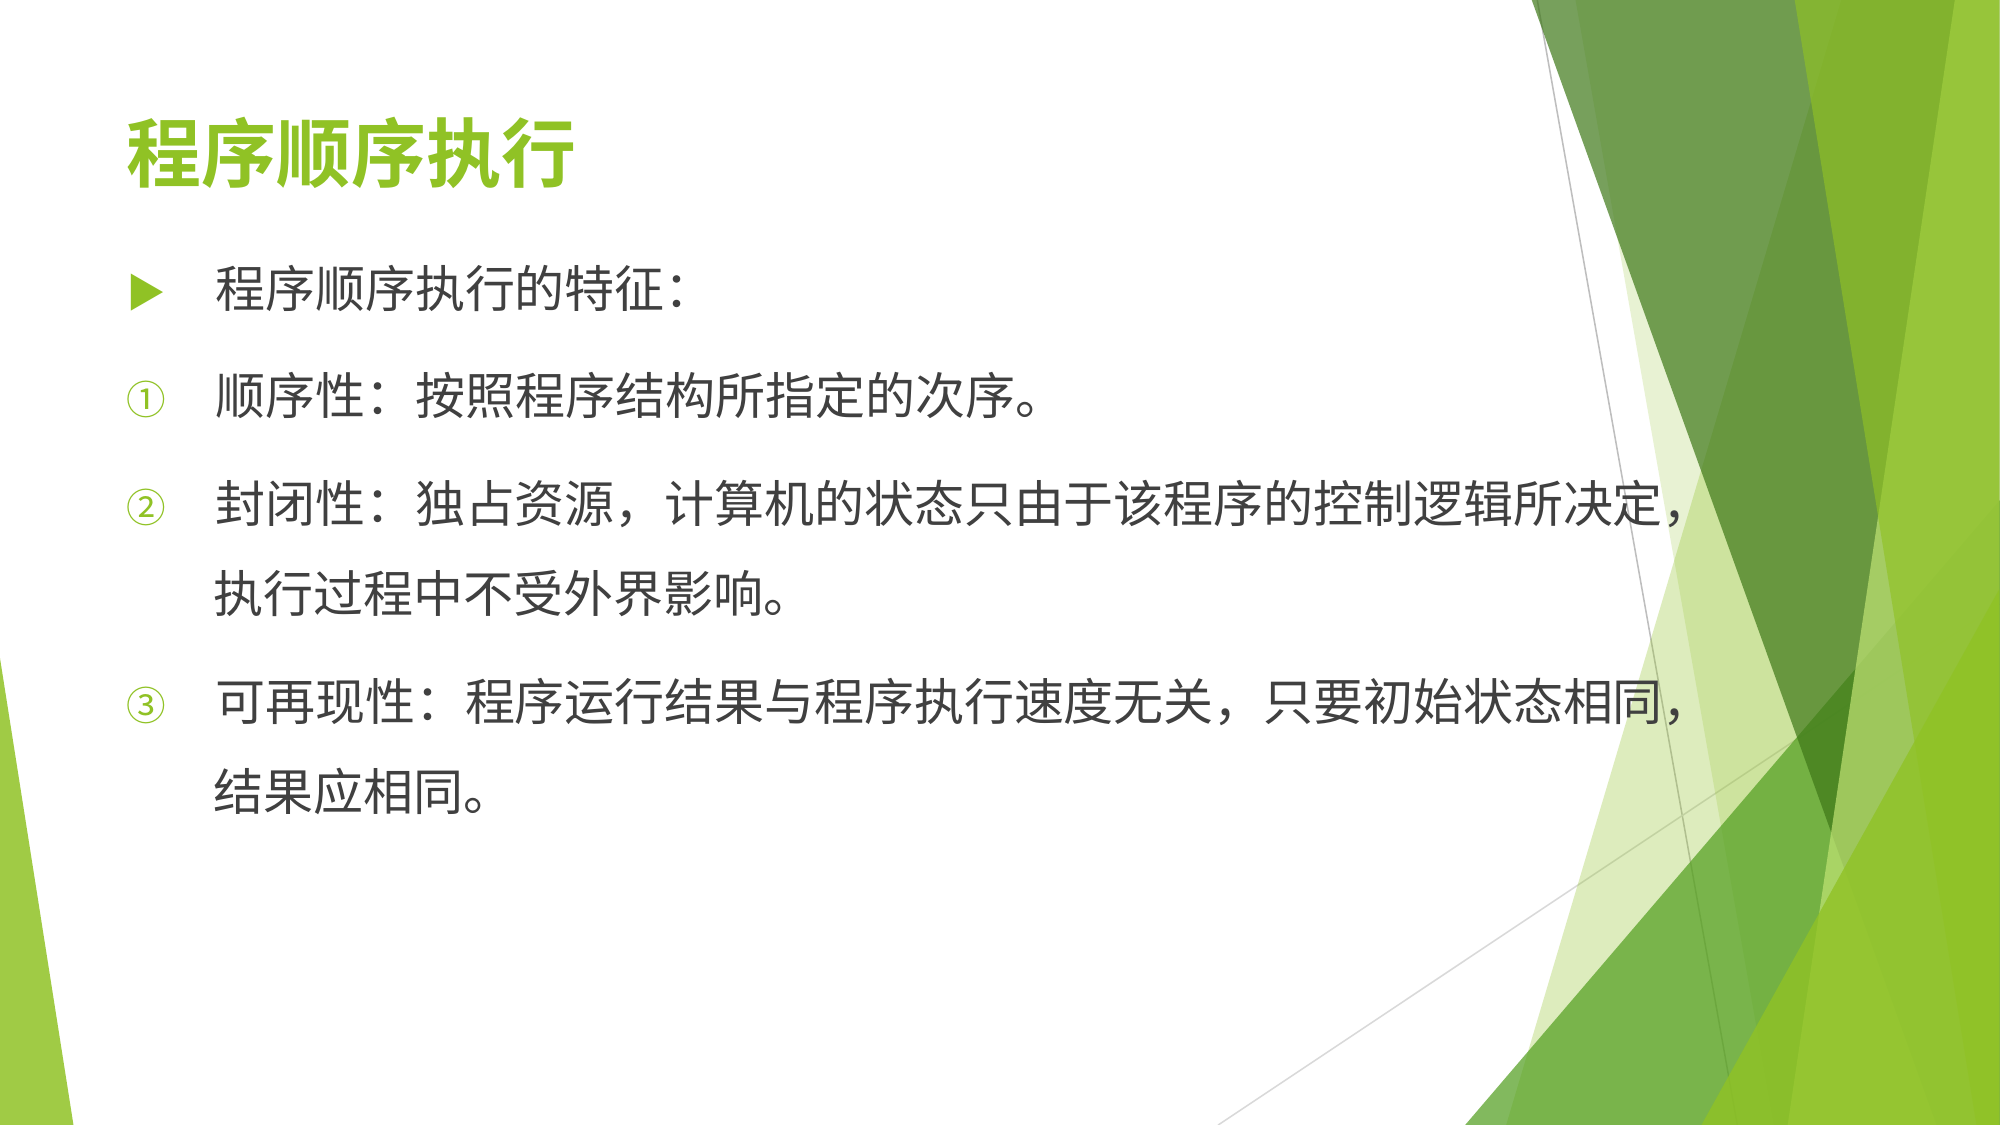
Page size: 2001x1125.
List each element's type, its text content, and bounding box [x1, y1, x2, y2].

text_box ▶ 程序顺序执行的特征： ① 顺序性：按照程序结构所指定的次序。 ② 封闭性：独占资源，计算机的状态只由于该程序的控制逻辑所决定， 执行过程中不受外界影响。 ③ 可再现性：程序运行结果与程序执行速度无关，只要初始状态相同， 结果应相同。 [124, 255, 1716, 821]
title 程序顺序执行 [124, 104, 580, 255]
